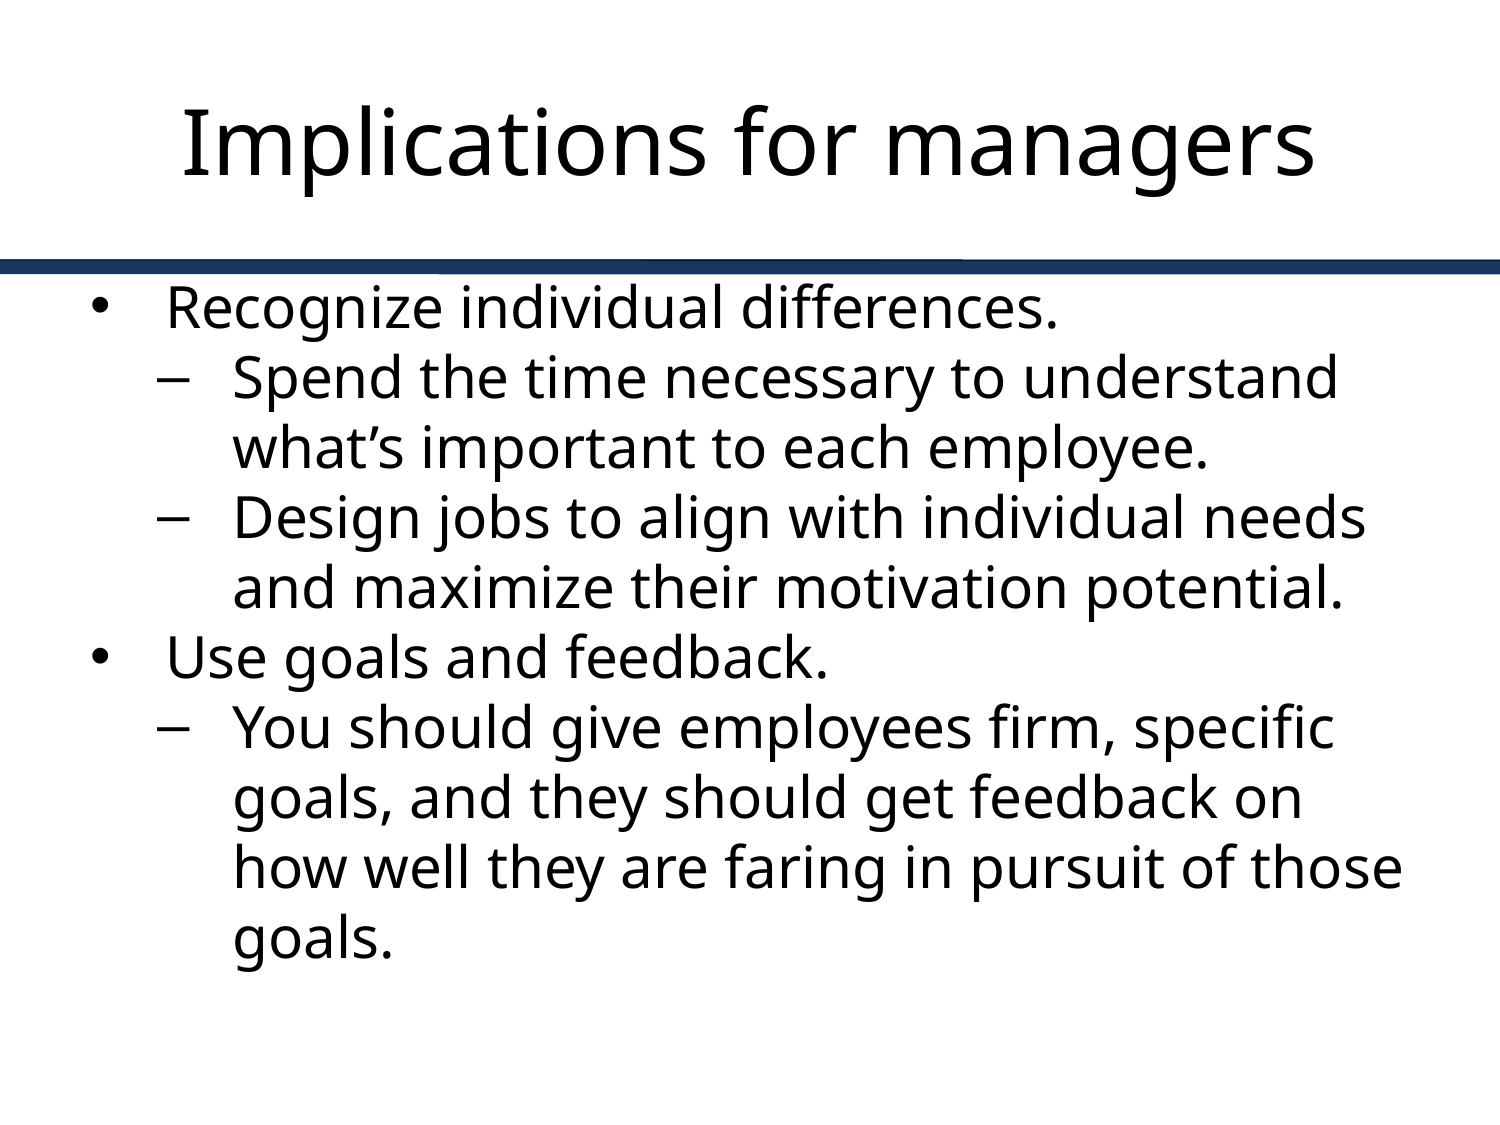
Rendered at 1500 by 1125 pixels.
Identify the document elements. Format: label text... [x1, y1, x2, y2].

list Recognize individual differences. Spend the time necessary to understand what’s important to each employee. Design jobs to align with individual needs and maximize their motivation potential. Use goals and feedback. You should give employees firm, specific goals, and they should get feedback on how well they are faring in pursuit of those goals. [75, 262, 1425, 1005]
title Implications for managers [75, 45, 1425, 233]
